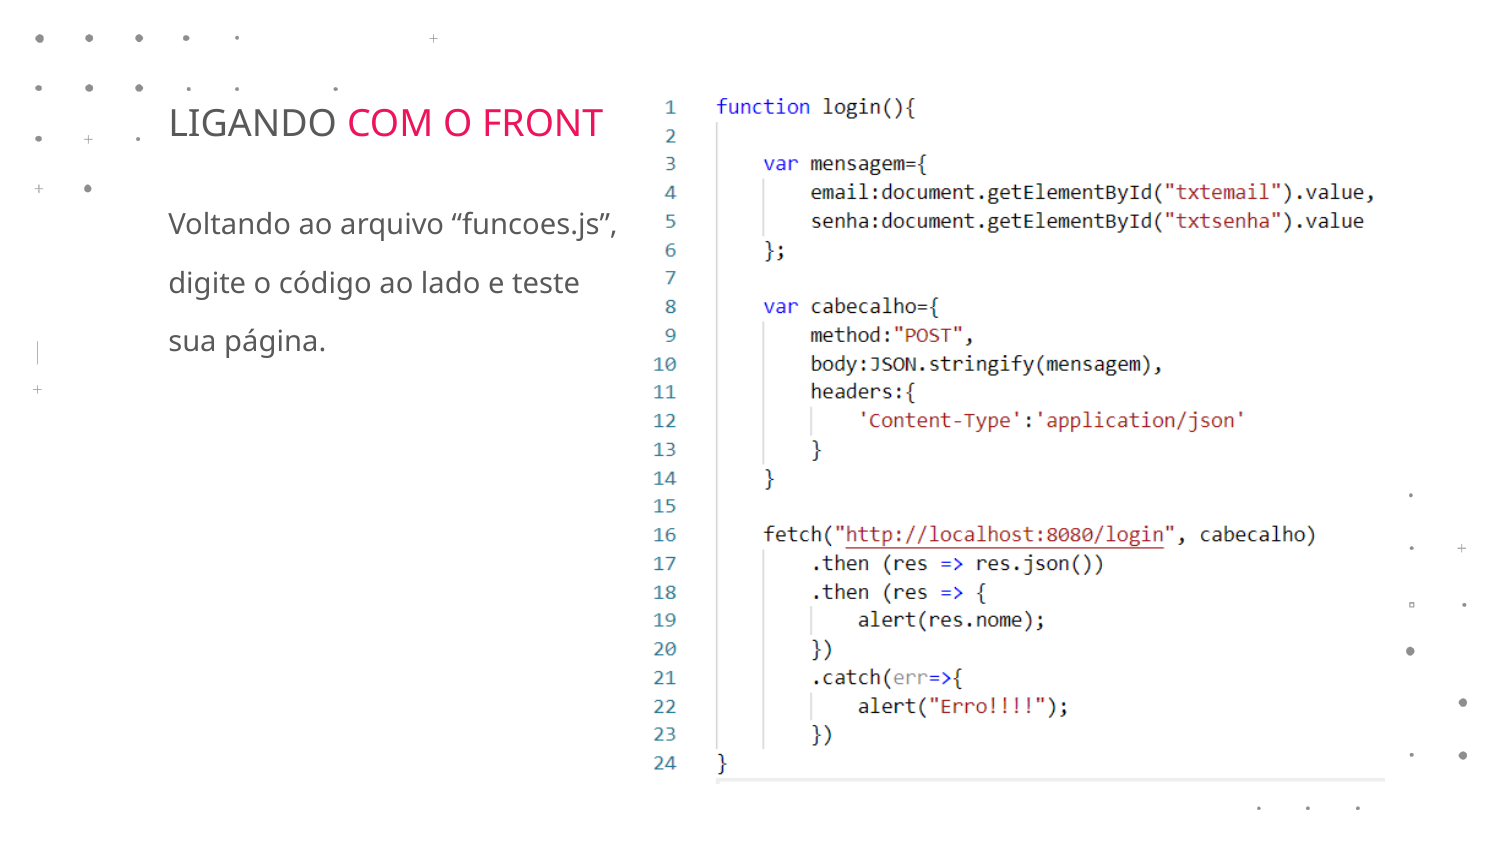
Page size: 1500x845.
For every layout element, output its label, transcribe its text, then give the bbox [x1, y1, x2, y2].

picture [33, 34, 1467, 810]
text_box Voltando ao arquivo “funcoes.js”, digite o código ao lado e teste sua página. [153, 180, 644, 717]
text_box LIGANDO COM O FRONT [153, 91, 644, 151]
